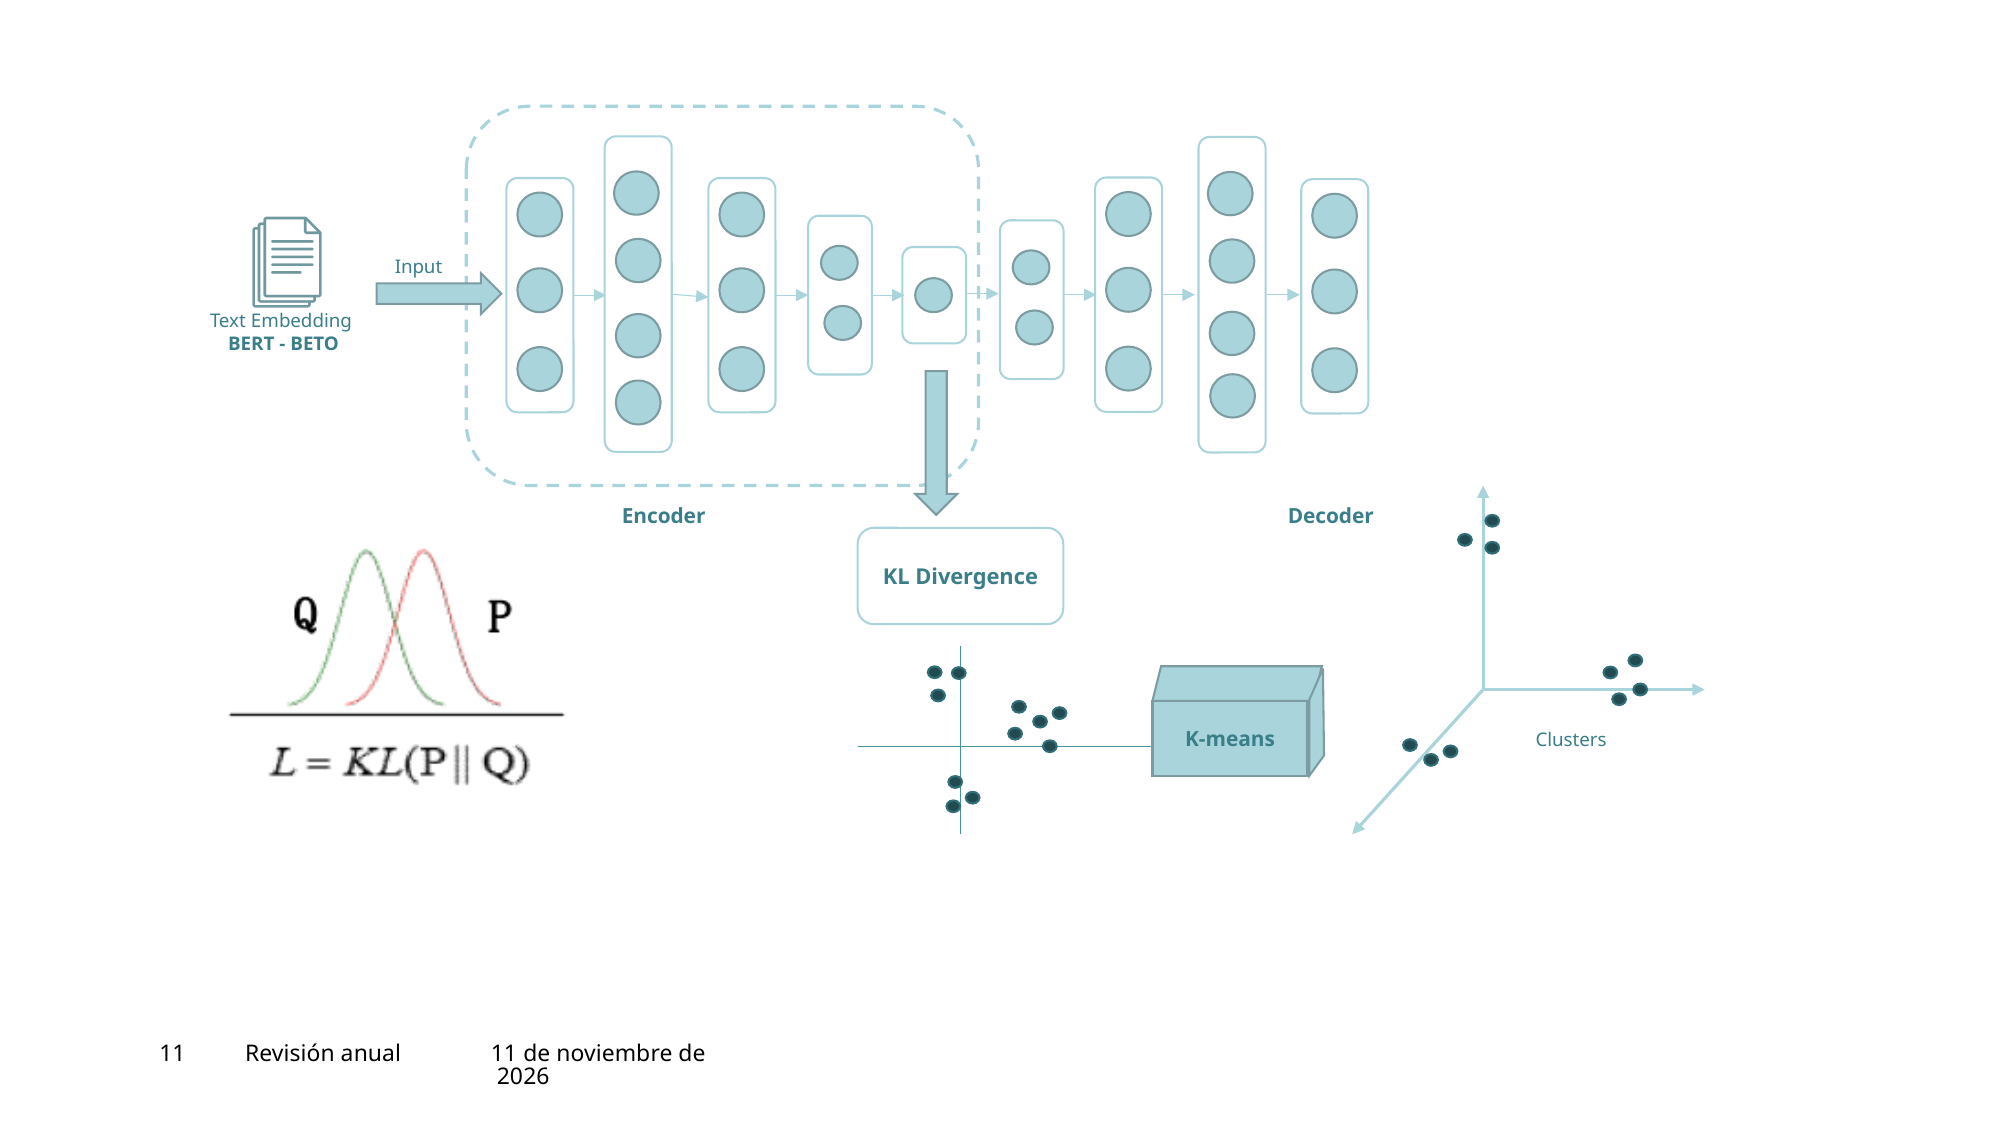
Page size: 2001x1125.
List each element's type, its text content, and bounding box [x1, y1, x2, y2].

slide_number 1 de julio de 2021 [491, 1038, 707, 1080]
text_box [194, 106, 1705, 835]
footer Revisión anual [246, 1038, 491, 1080]
slide_number 11 [159, 1038, 246, 1080]
